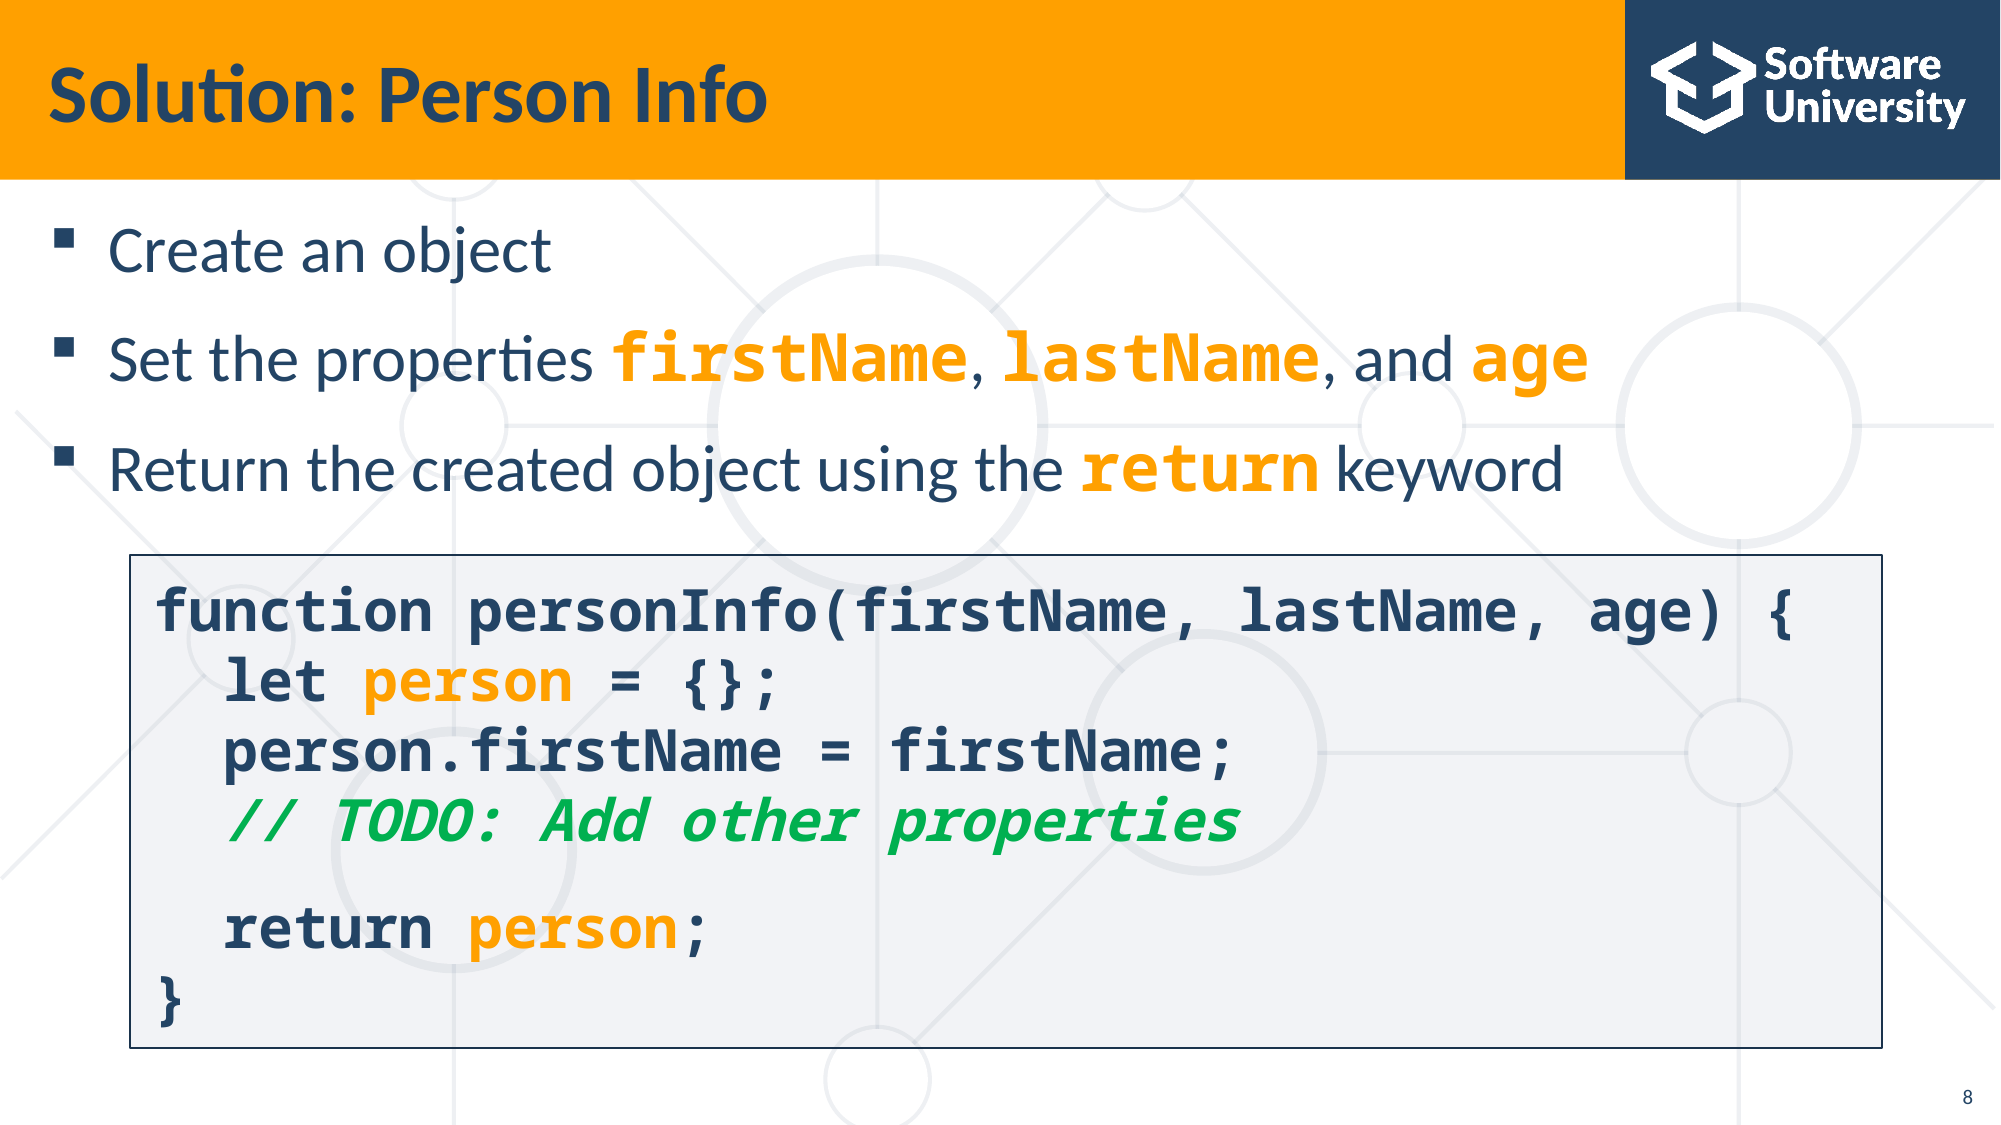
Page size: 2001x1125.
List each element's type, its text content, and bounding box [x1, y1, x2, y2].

picture [1651, 41, 1966, 134]
text_box function personInfo(firstName, lastName, age) { let person = {}; person.firstName = firstName; // TODO: Add other properties return person; } [129, 555, 1883, 1048]
list Create an object Set the properties firstName, lastName, and age Return the created object using the return keyword [31, 196, 1970, 1104]
title Solution: Person Info [31, 16, 1625, 162]
slide_number 8 [1927, 1067, 1989, 1117]
